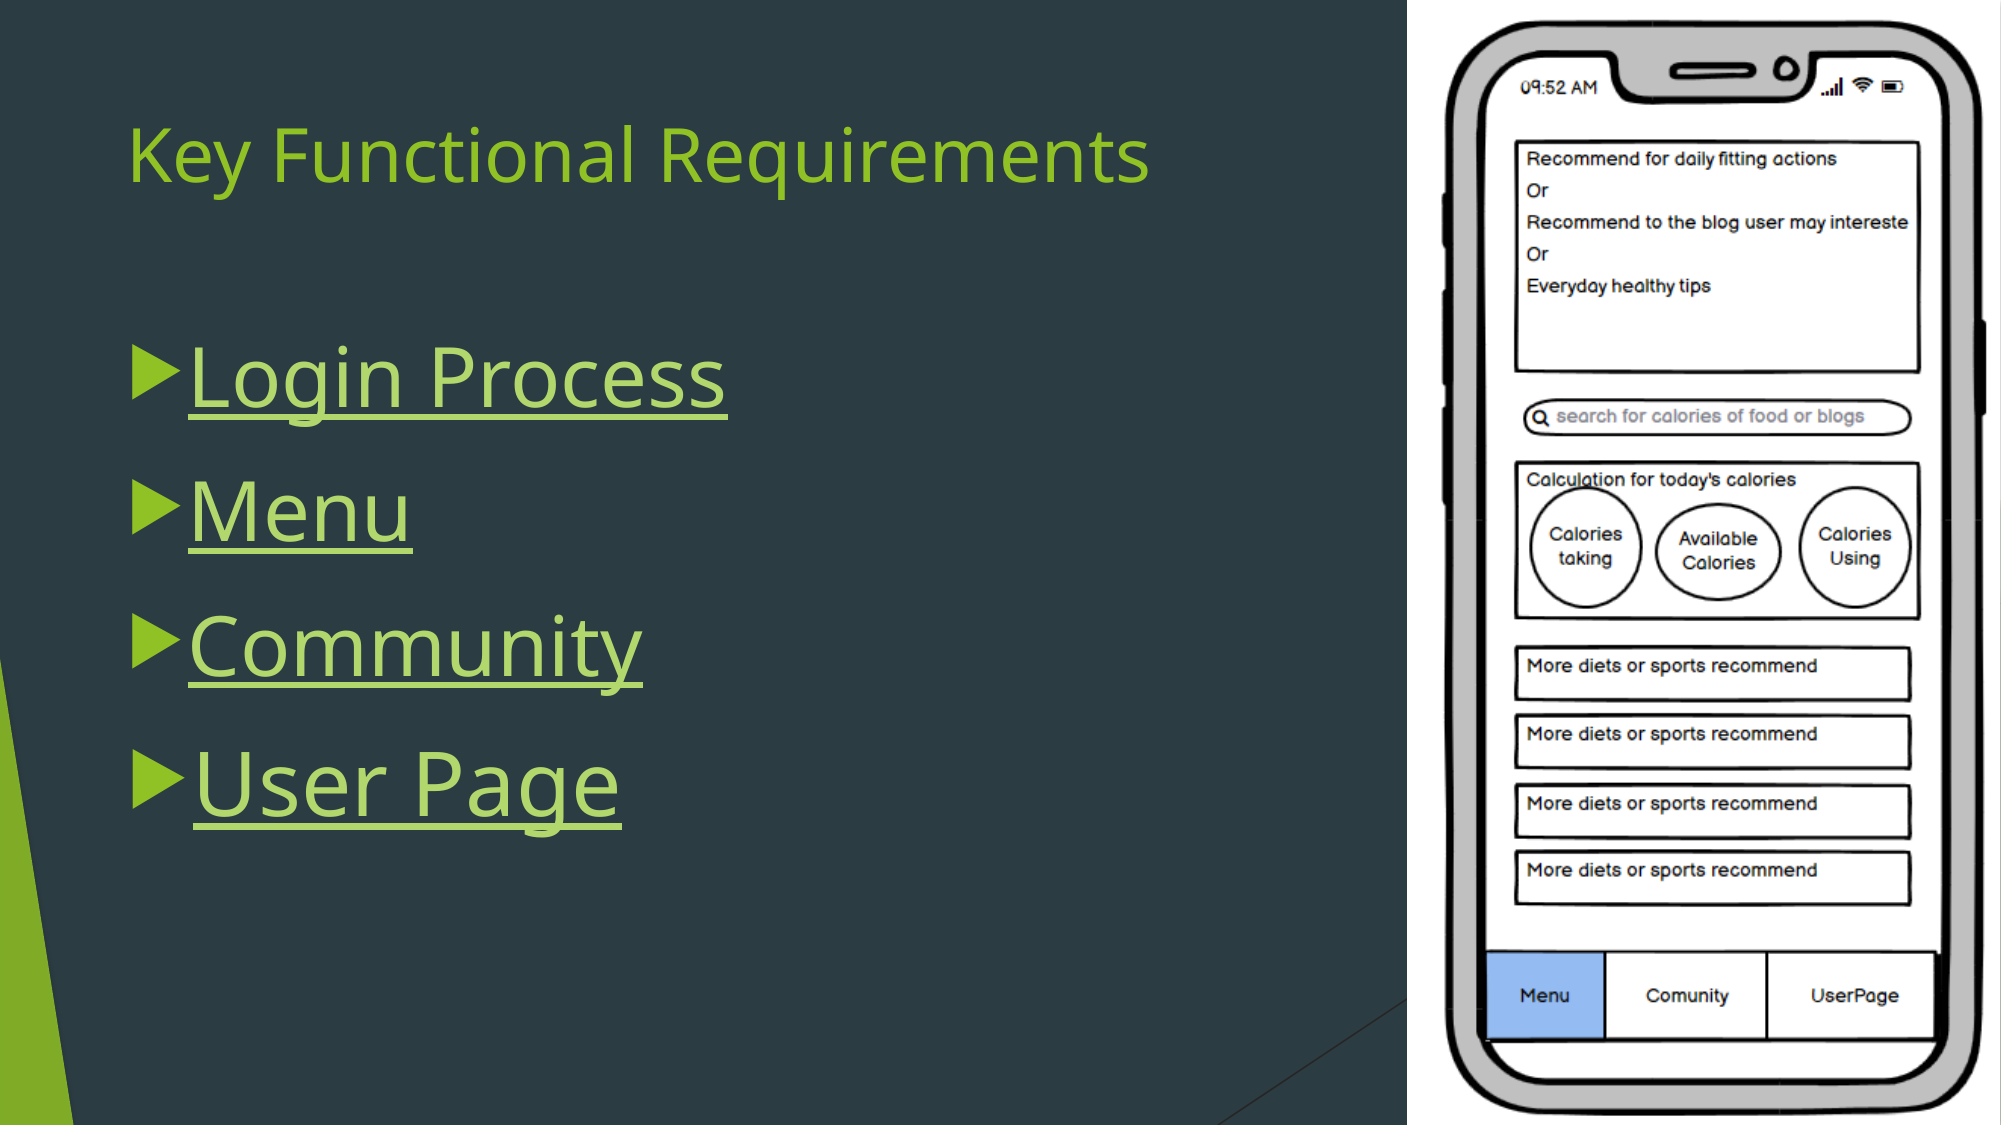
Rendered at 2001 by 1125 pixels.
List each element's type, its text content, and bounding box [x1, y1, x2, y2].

list Login Process Menu Community User Page [111, 316, 1288, 954]
title Key Functional Requirements [111, 99, 1401, 317]
picture [1406, 0, 2000, 1125]
